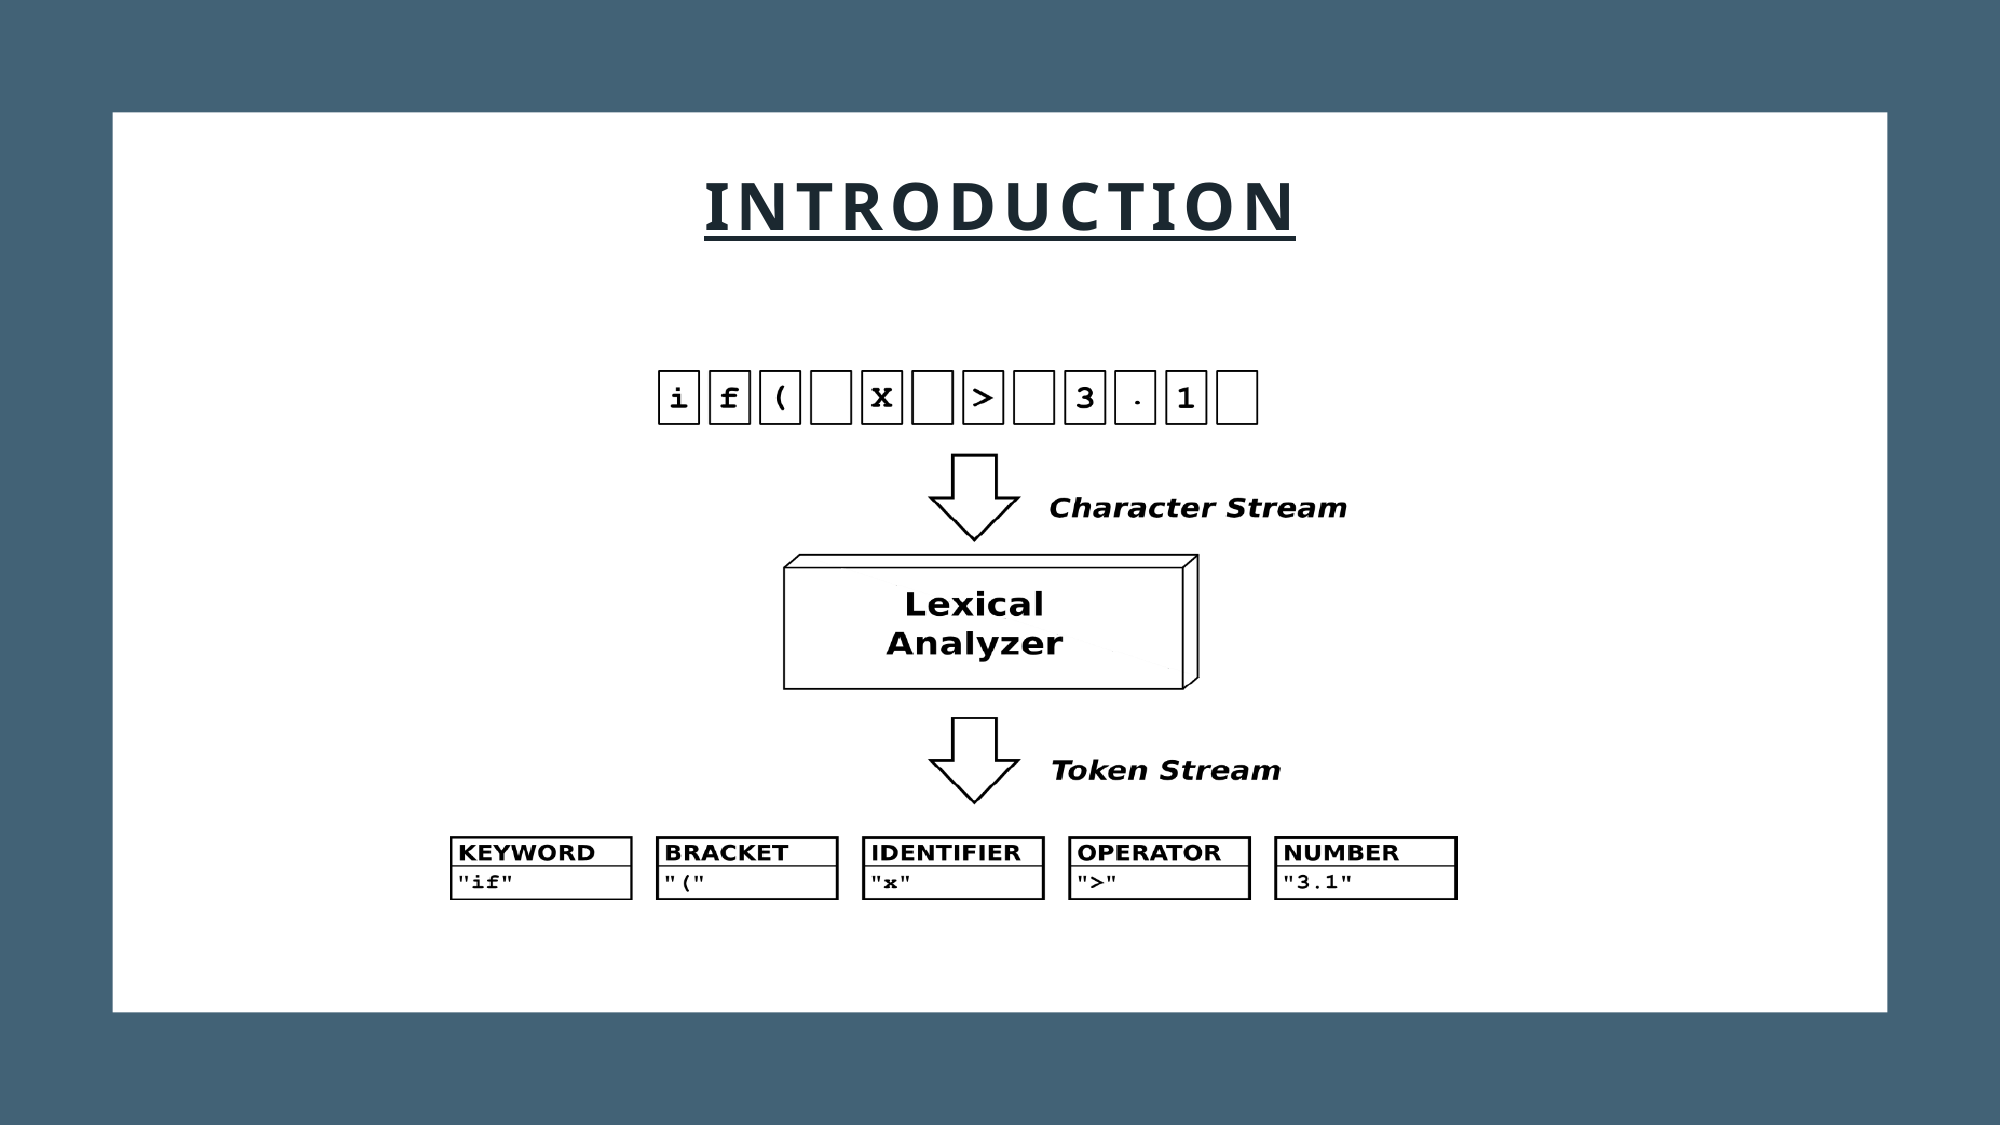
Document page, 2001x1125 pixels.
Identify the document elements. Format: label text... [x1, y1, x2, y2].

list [449, 370, 1458, 900]
text_box [0, 0, 2000, 1125]
text_box [111, 111, 1888, 1013]
title INTRODUCTION [225, 165, 1782, 332]
